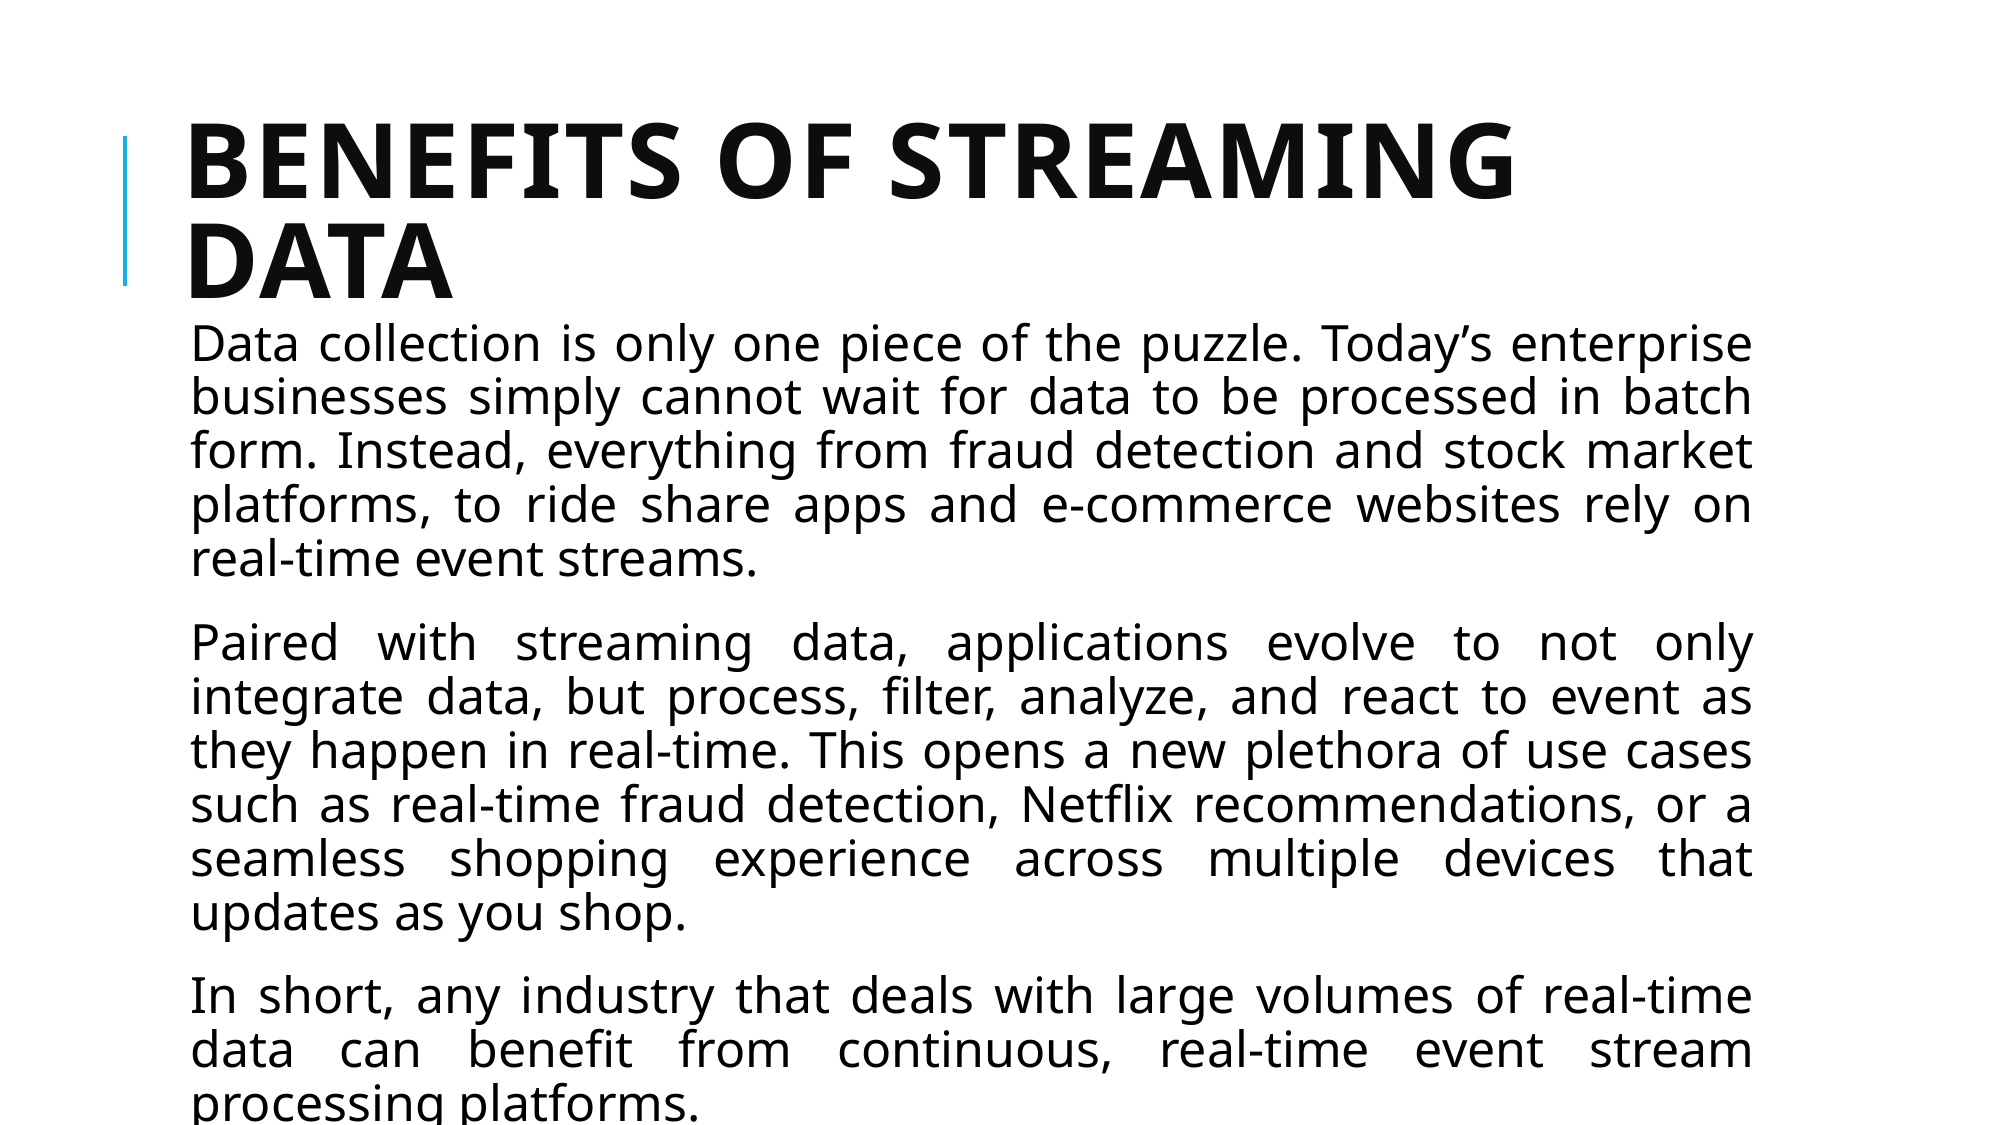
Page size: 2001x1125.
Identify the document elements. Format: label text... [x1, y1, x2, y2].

list Data collection is only one piece of the puzzle. Today’s enterprise businesses simply cannot wait for data to be processed in batch form. Instead, everything from fraud detection and stock market platforms, to ride share apps and e-commerce websites rely on real-time event streams. Paired with streaming data, applications evolve to not only integrate data, but process, filter, analyze, and react to event as they happen in real-time. This opens a new plethora of use cases such as real-time fraud detection, Netflix recommendations, or a seamless shopping experience across multiple devices that updates as you shop. In short, any industry that deals with large volumes of real-time data can benefit from continuous, real-time event stream processing platforms. [168, 310, 1763, 971]
title Benefits of Streaming Data [168, 96, 1763, 310]
